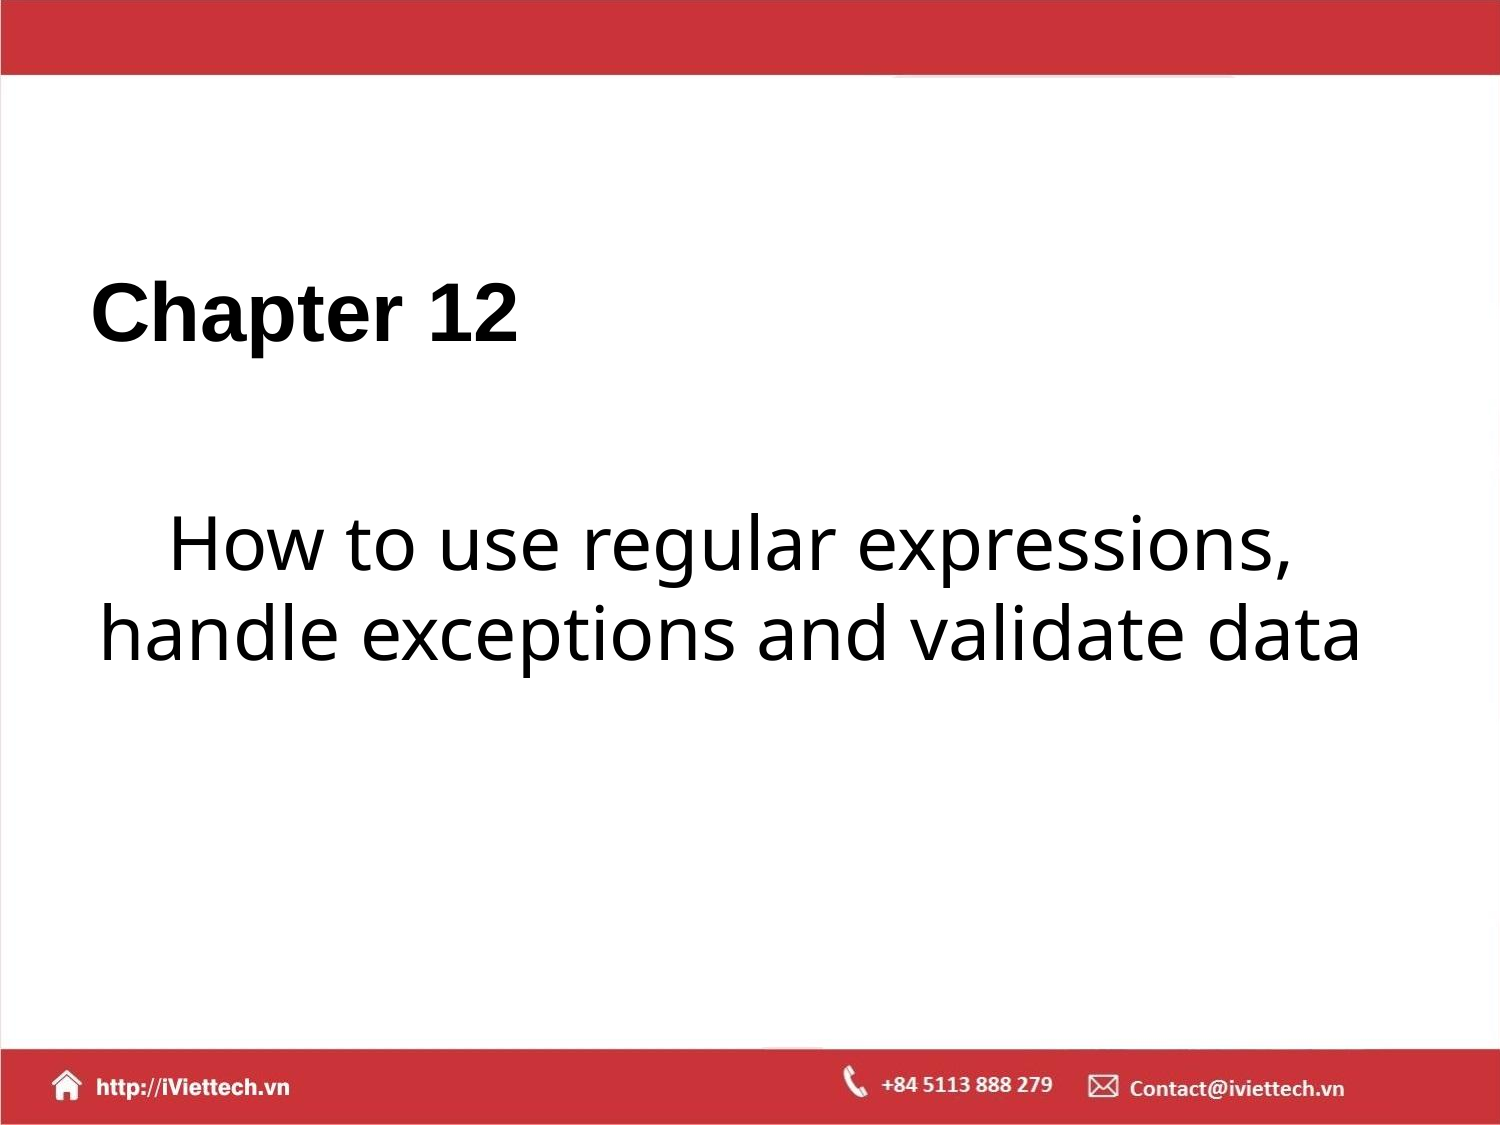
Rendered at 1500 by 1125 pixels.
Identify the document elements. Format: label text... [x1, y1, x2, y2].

subtitle How to use regular expressions, handle exceptions and validate data [24, 487, 1438, 675]
picture [0, 0, 1500, 1125]
title Chapter 12 [75, 187, 1350, 429]
